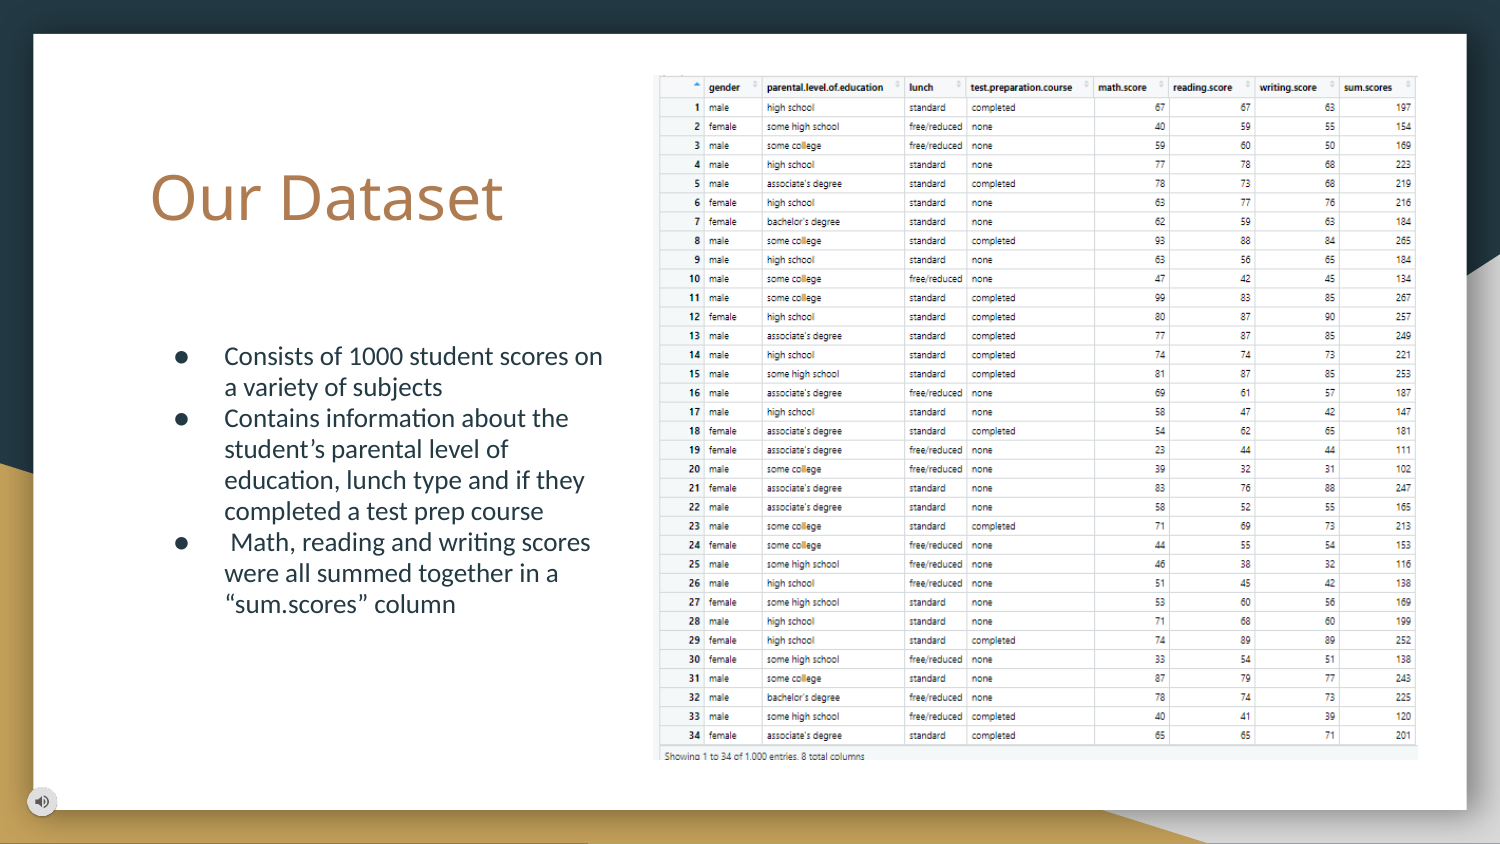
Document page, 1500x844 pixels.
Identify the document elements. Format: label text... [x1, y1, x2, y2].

list Consists of 1000 student scores on a variety of subjects Contains information about the student’s parental level of education, lunch type and if they completed a test prep course Math, reading and writing scores were all summed together in a “sum.scores” column [134, 326, 622, 729]
picture [652, 75, 1419, 760]
picture [24, 783, 60, 819]
title Our Dataset [134, 138, 647, 296]
